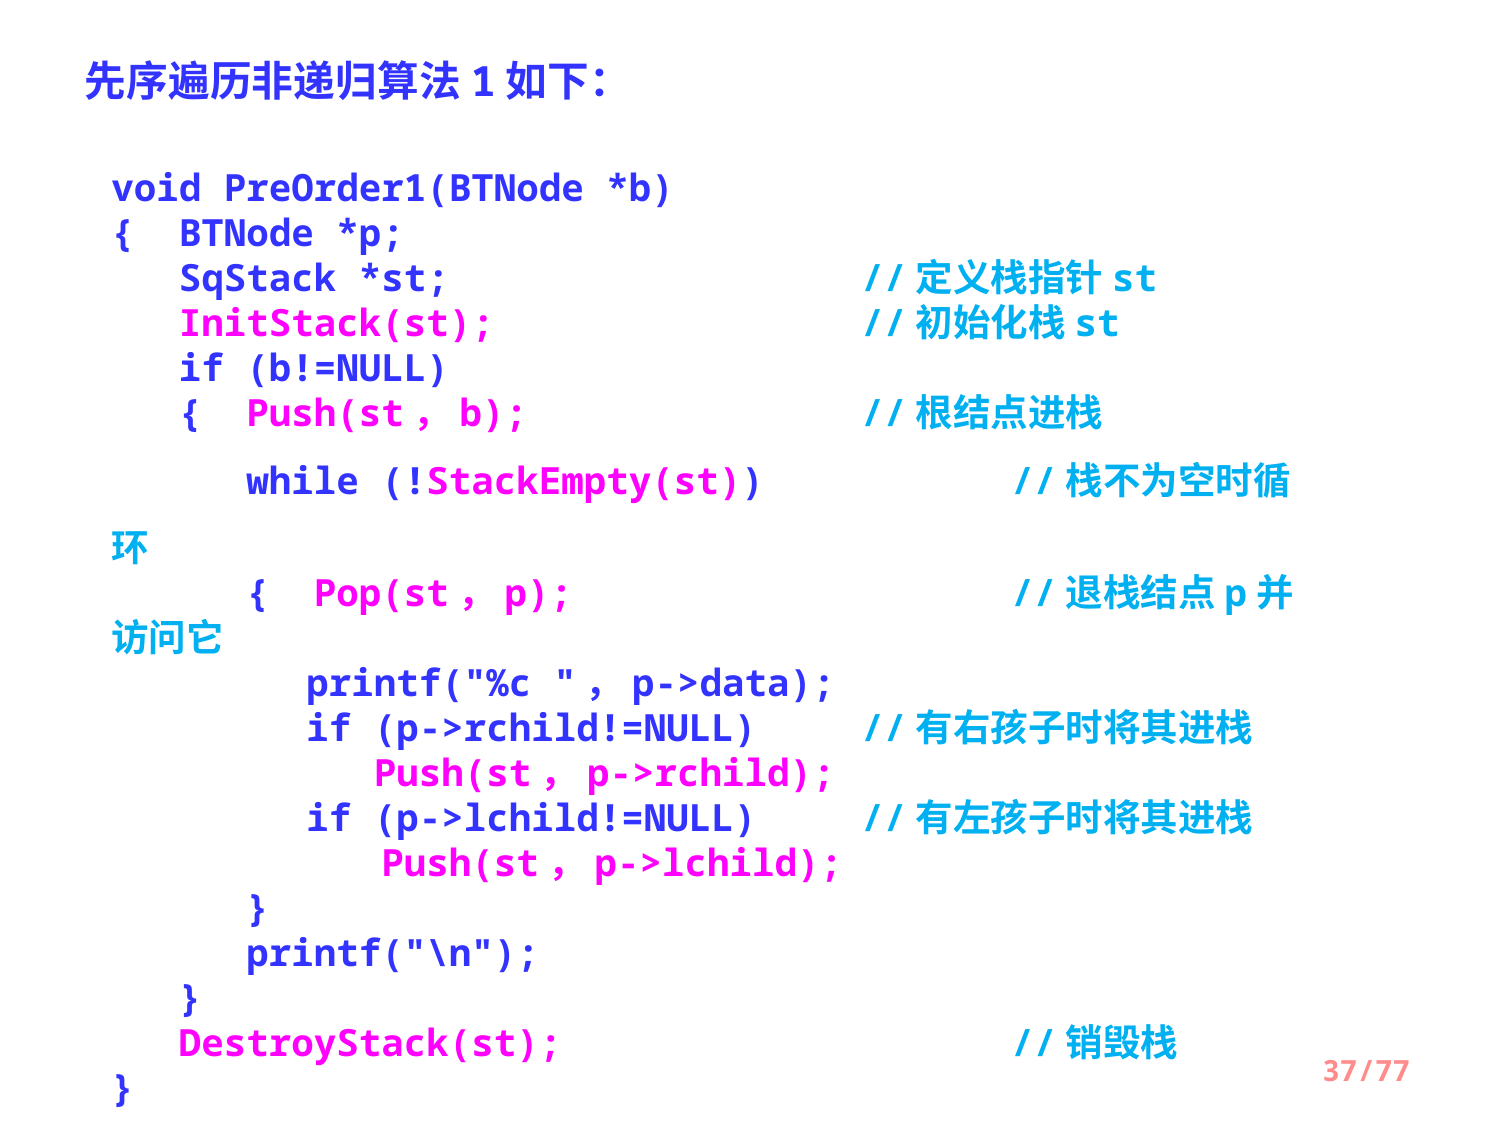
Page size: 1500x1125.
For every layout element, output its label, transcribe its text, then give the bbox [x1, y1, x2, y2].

slide_number 37/77 [1074, 1042, 1425, 1103]
text_box 先序遍历非递归算法1如下： [70, 46, 692, 112]
text_box void PreOrder1(BTNode *b) { BTNode *p; SqStack *st; //定义栈指针st InitStack(st); //初始化栈st if (b!=NULL) { Push(st，b); //根结点进栈 while (!StackEmpty(st)) //栈不为空时循环 { Pop(st，p); //退栈结点p并访问它 printf("%c "，p->data); if (p->rchild!=NULL) //有右孩子时将其进栈 Push(st，p->rchild); if (p->lchild!=NULL) //有左孩子时将其进栈 Push(st，p->lchild); } printf("\n"); } DestroyStack(st); //销毁栈 } [80, 138, 1343, 1125]
